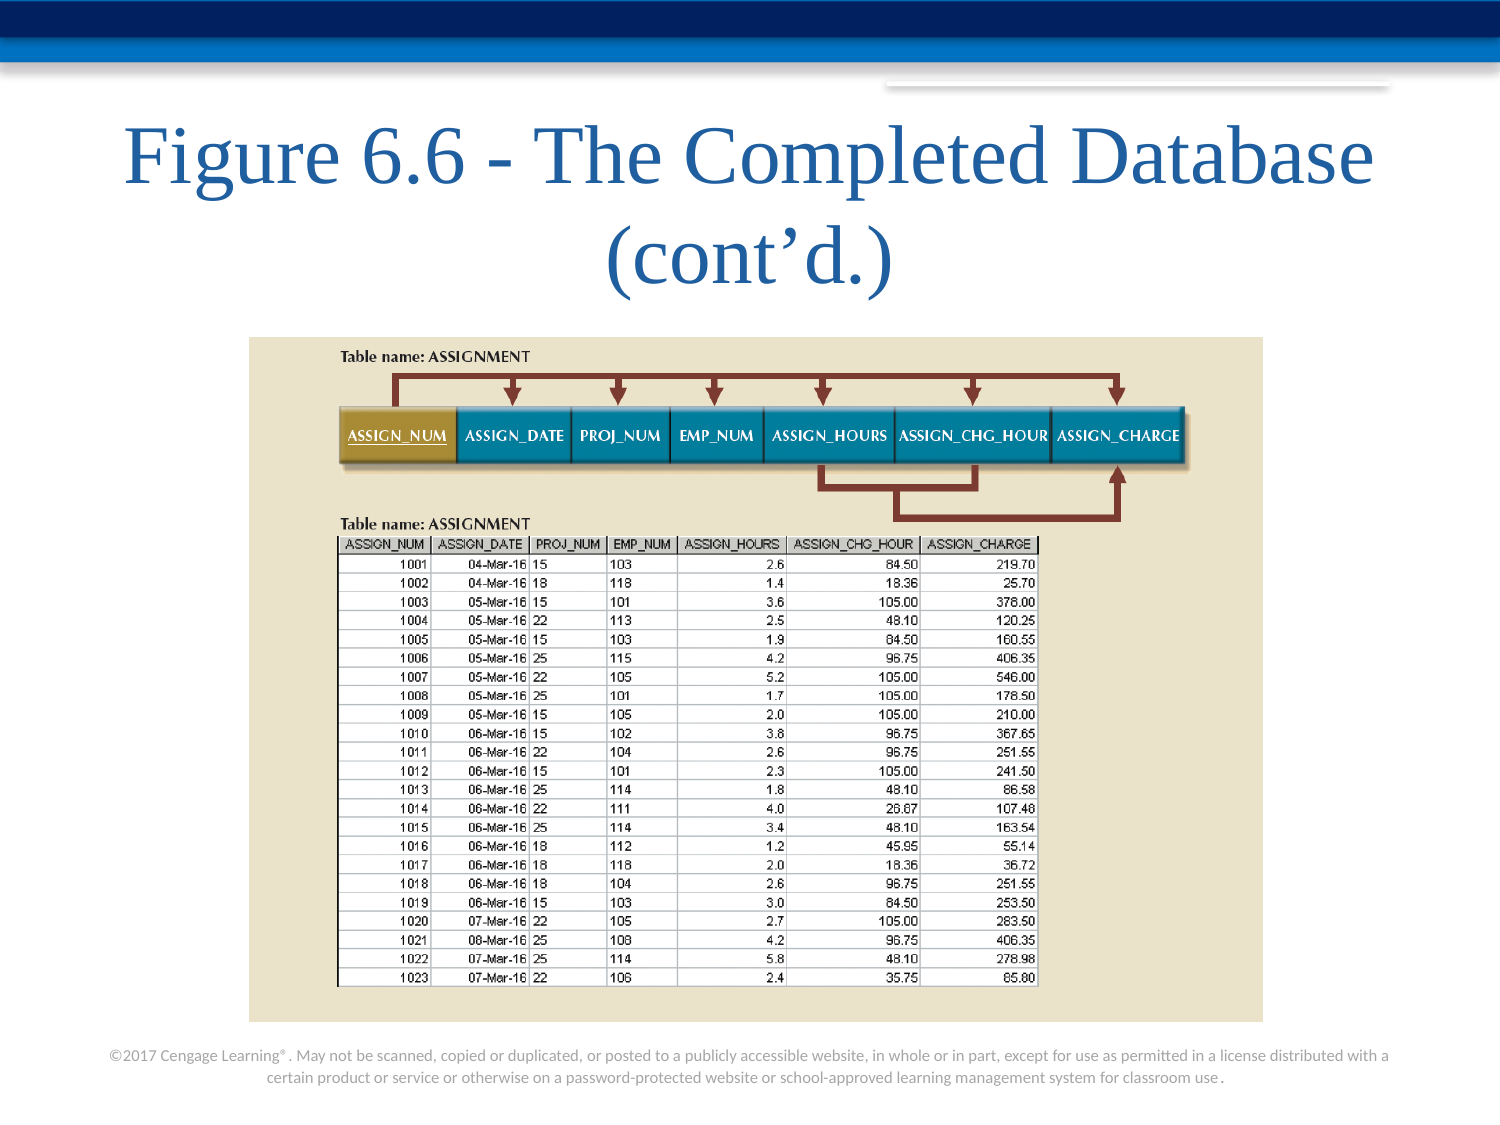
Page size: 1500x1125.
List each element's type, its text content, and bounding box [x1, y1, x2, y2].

title Figure 6.6 - The Completed Database (cont’d.) [75, 112, 1425, 288]
picture [249, 337, 1263, 1024]
